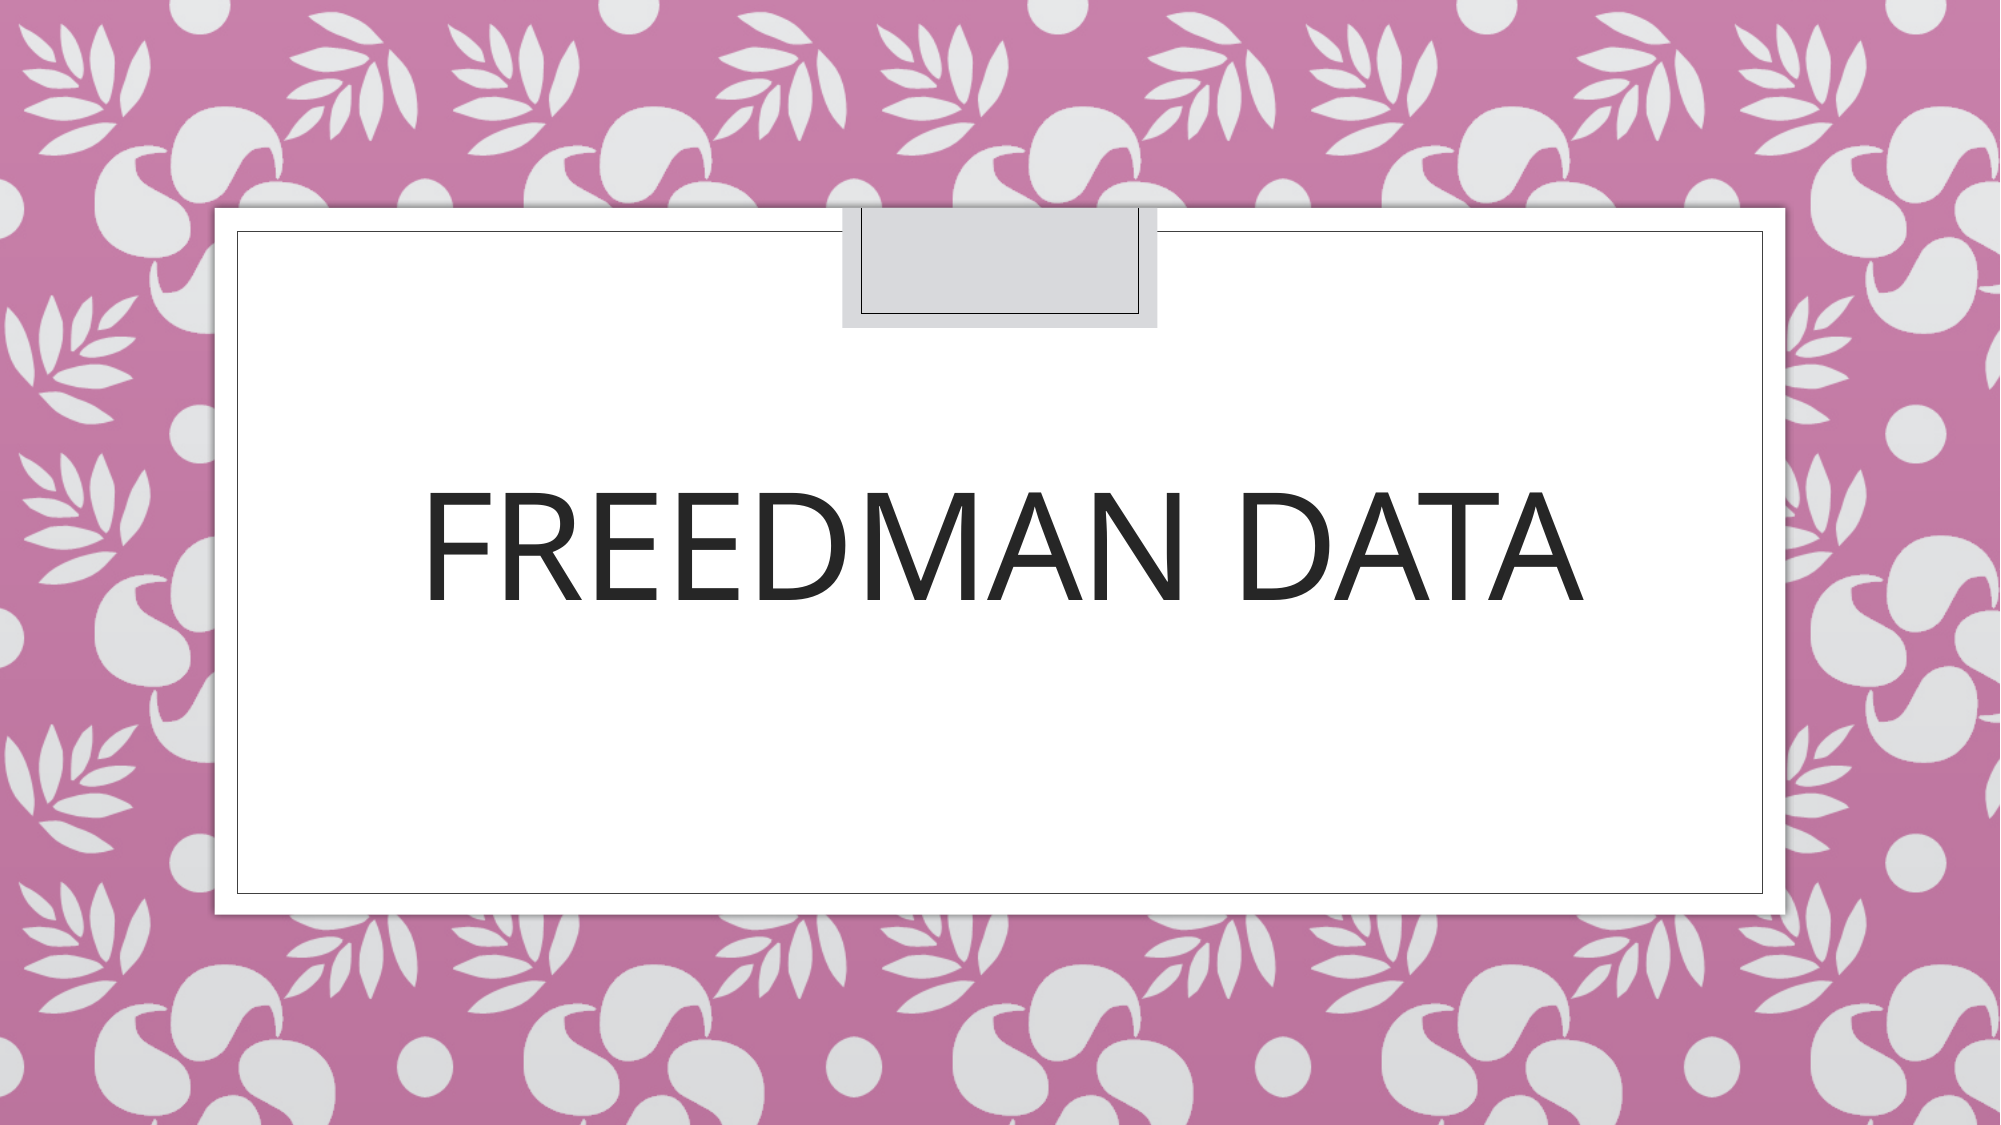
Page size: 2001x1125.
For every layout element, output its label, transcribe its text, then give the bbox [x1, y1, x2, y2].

title Freedman Data [256, 343, 1744, 769]
